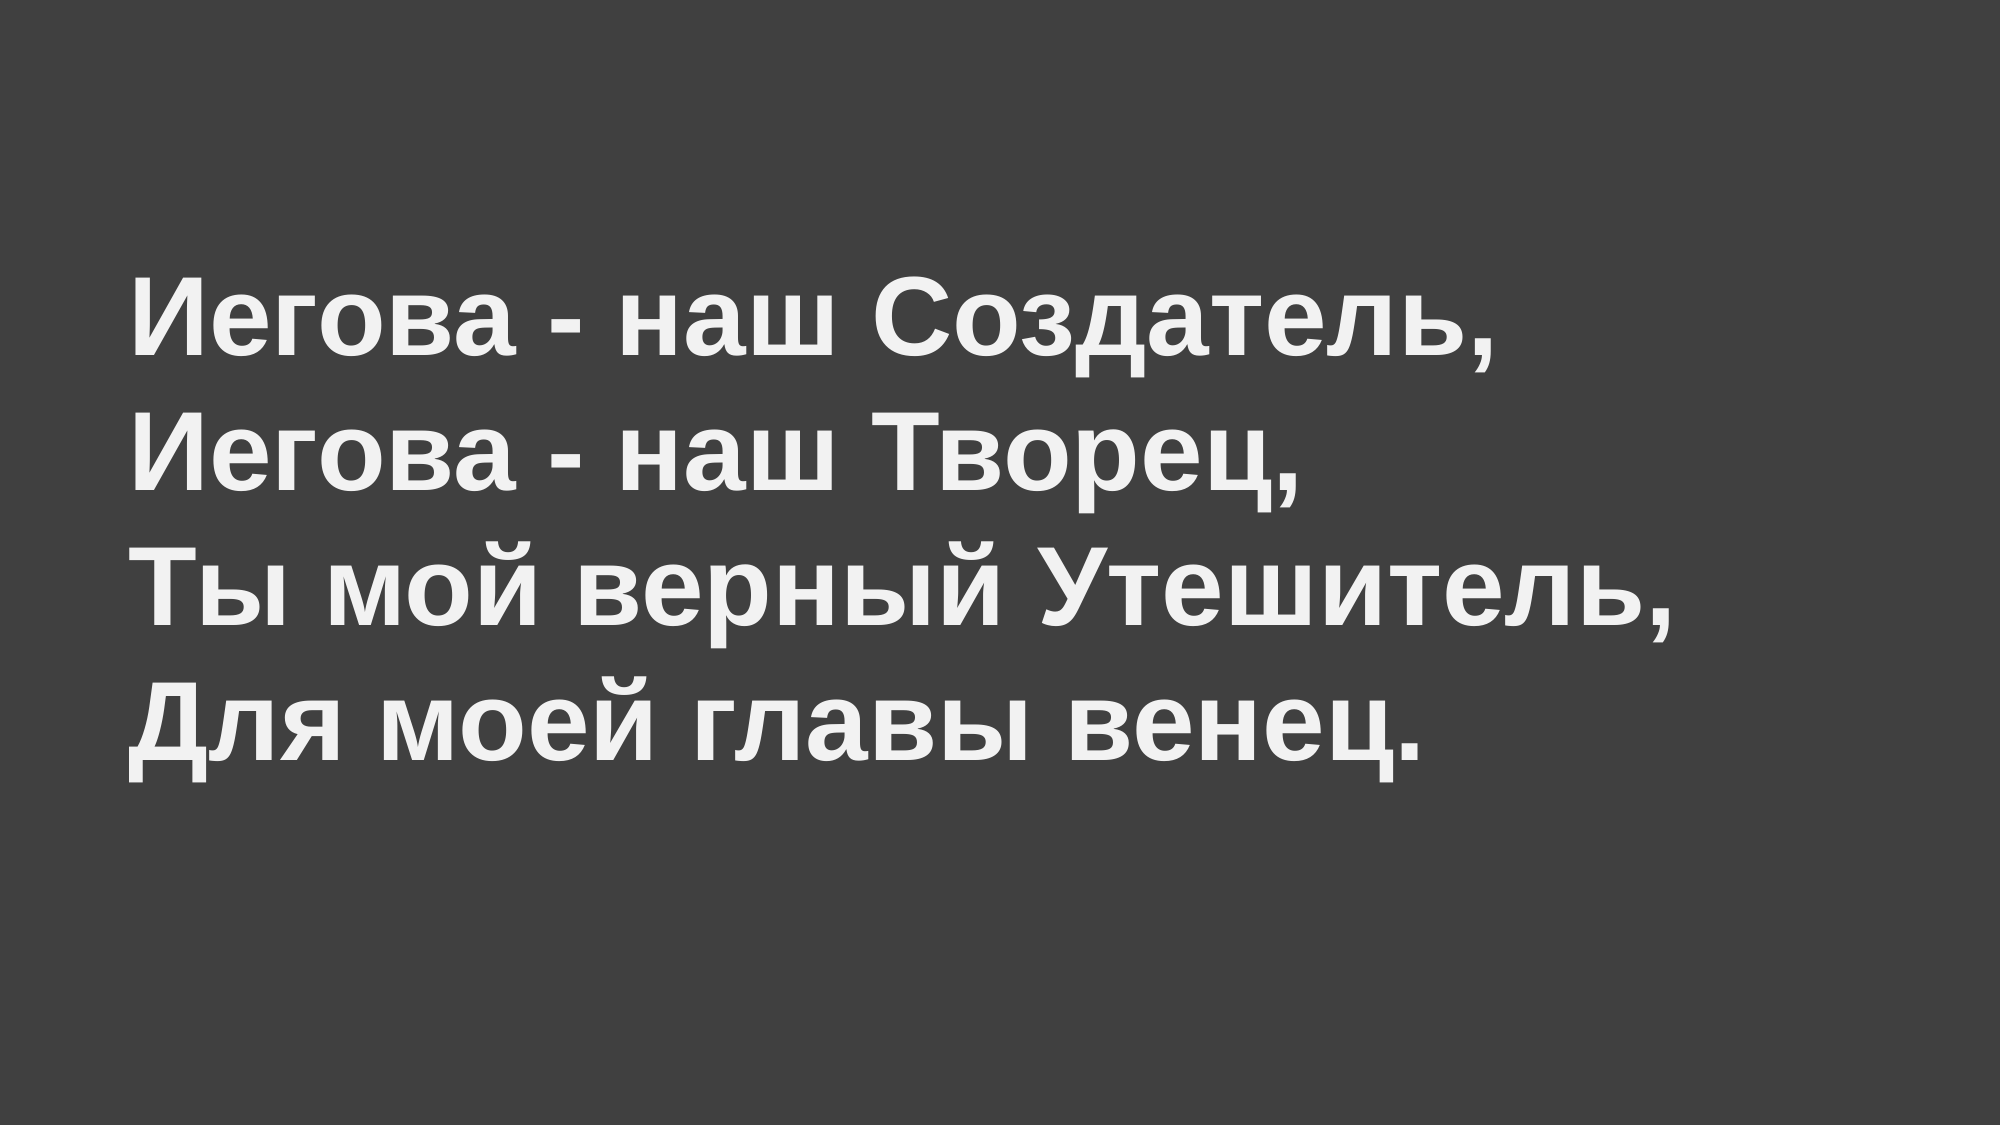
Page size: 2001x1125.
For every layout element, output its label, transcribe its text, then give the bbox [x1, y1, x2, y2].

text_box Иегова - наш Создатель, Иегова - наш Творец, Ты мой верный Утешитель, Для моей главы венец. [113, 235, 1888, 1033]
